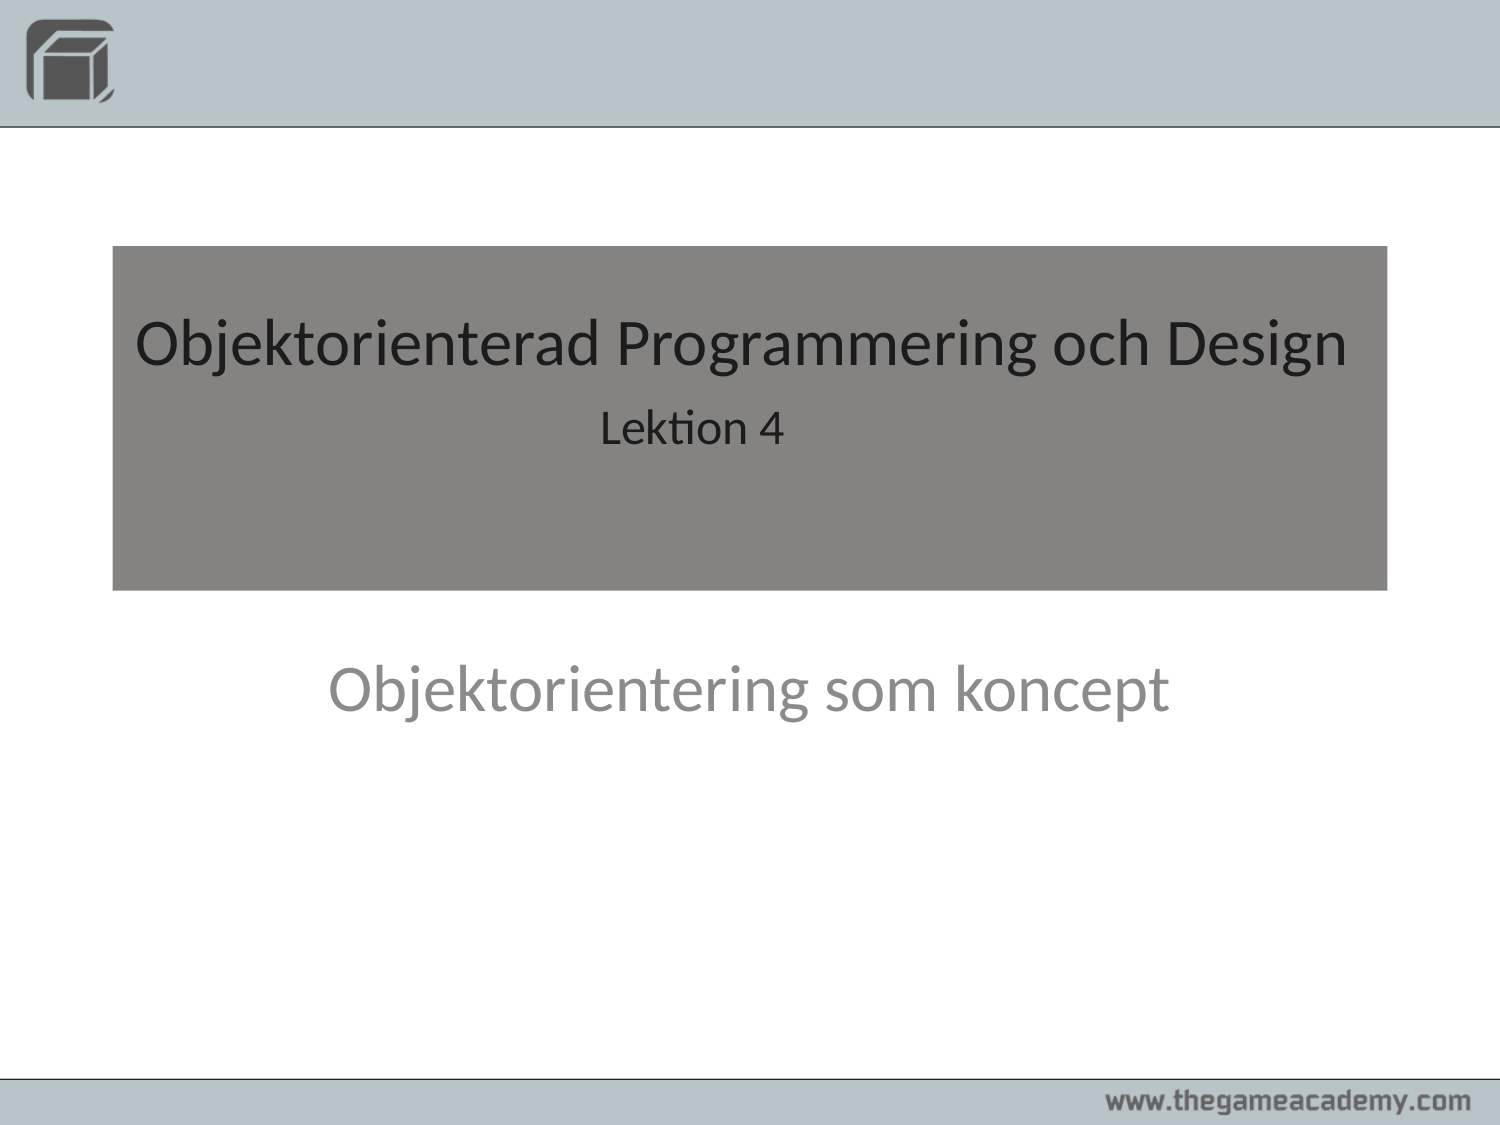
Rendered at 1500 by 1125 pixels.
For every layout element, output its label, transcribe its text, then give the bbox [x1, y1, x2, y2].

subtitle Objektorientering som koncept [225, 637, 1275, 925]
picture [0, 0, 1500, 1125]
title Objektorienterad Programmering och Design Lektion 4 [112, 246, 1388, 591]
